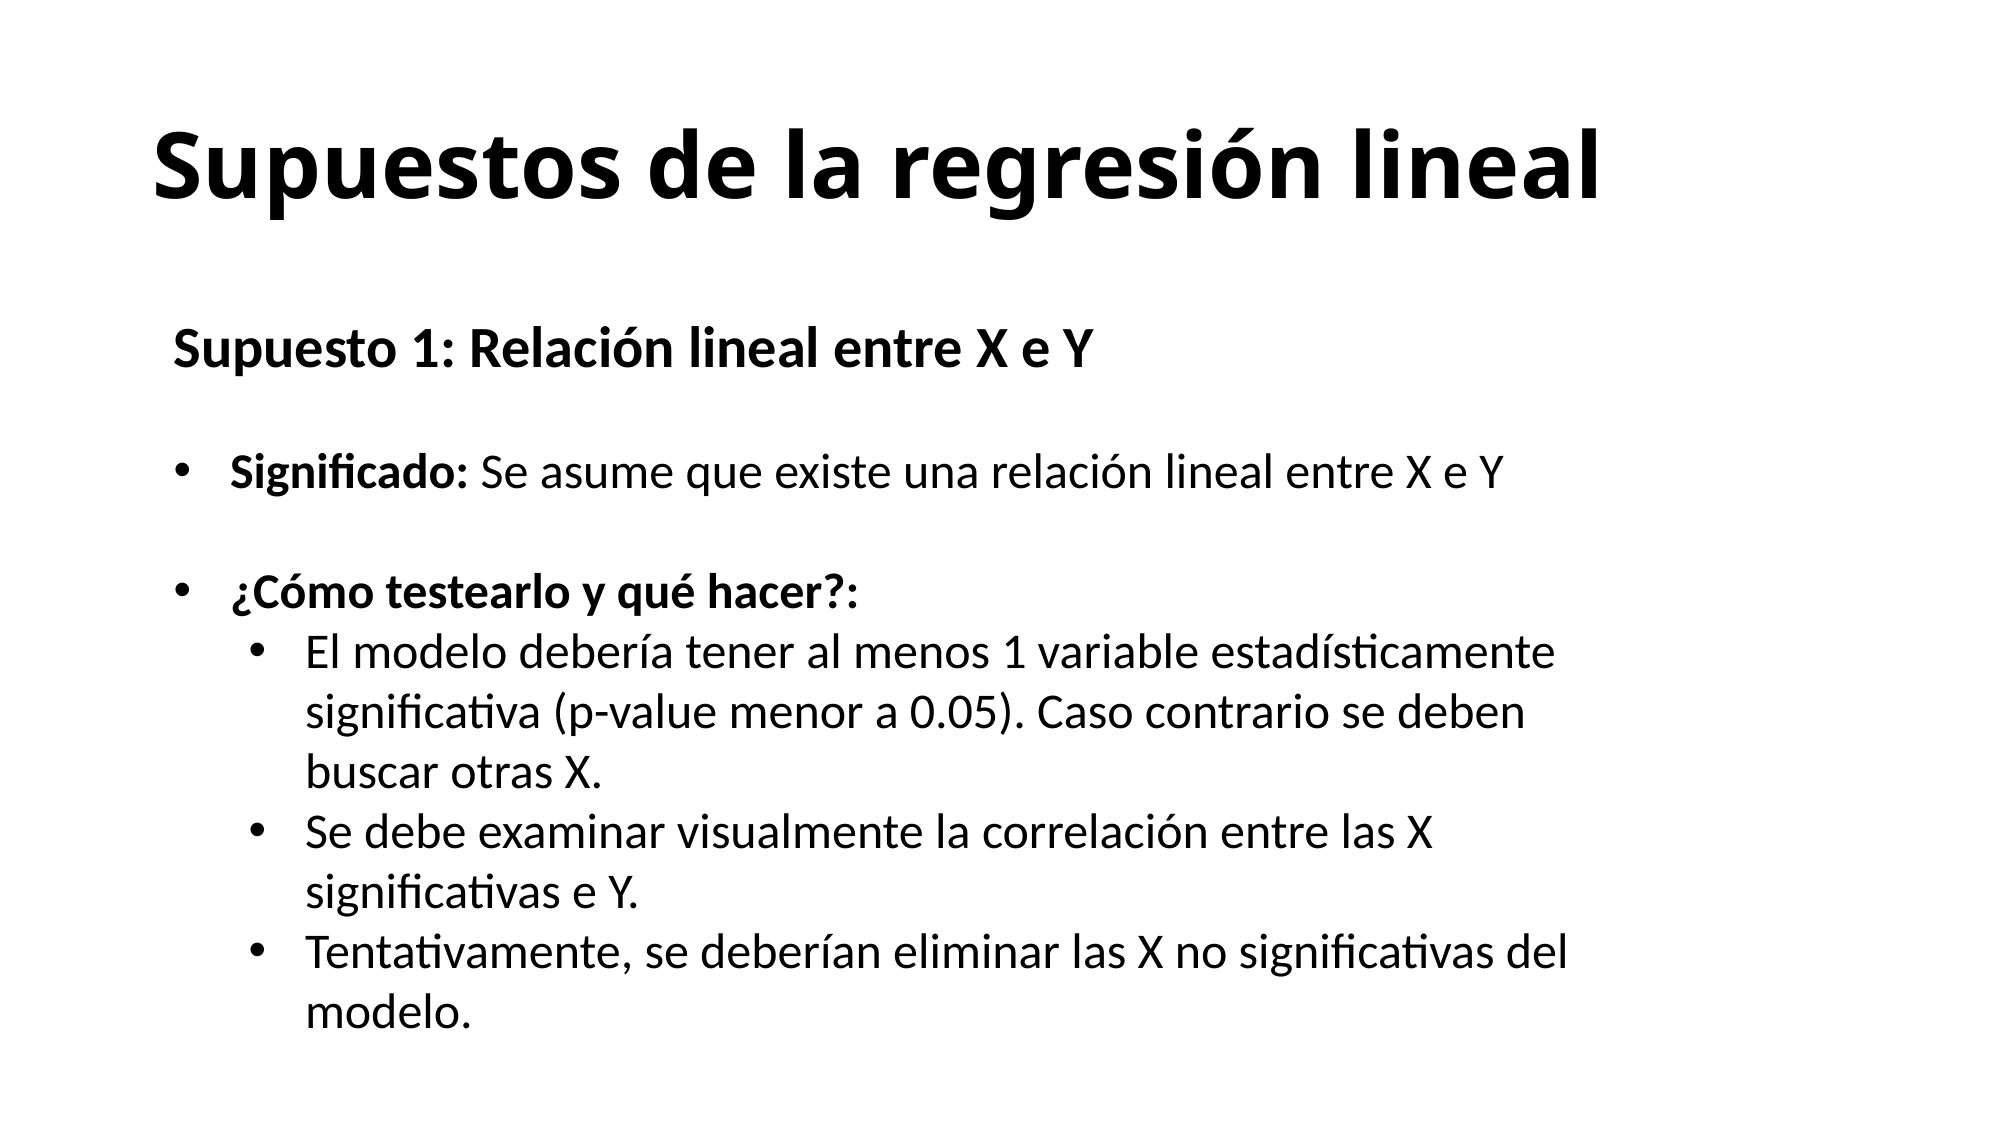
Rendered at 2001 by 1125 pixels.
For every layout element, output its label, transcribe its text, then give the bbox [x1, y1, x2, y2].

text_box Supuestos de la regresión lineal [137, 59, 1917, 278]
text_box Supuesto 1: Relación lineal entre X e Y Significado: Se asume que existe una relación lineal entre X e Y ¿Cómo testearlo y qué hacer?: El modelo debería tener al menos 1 variable estadísticamente significativa (p-value menor a 0.05). Caso contrario se deben buscar otras X. Se debe examinar visualmente la correlación entre las X significativas e Y. Tentativamente, se deberían eliminar las X no significativas del modelo. [158, 301, 1594, 1047]
